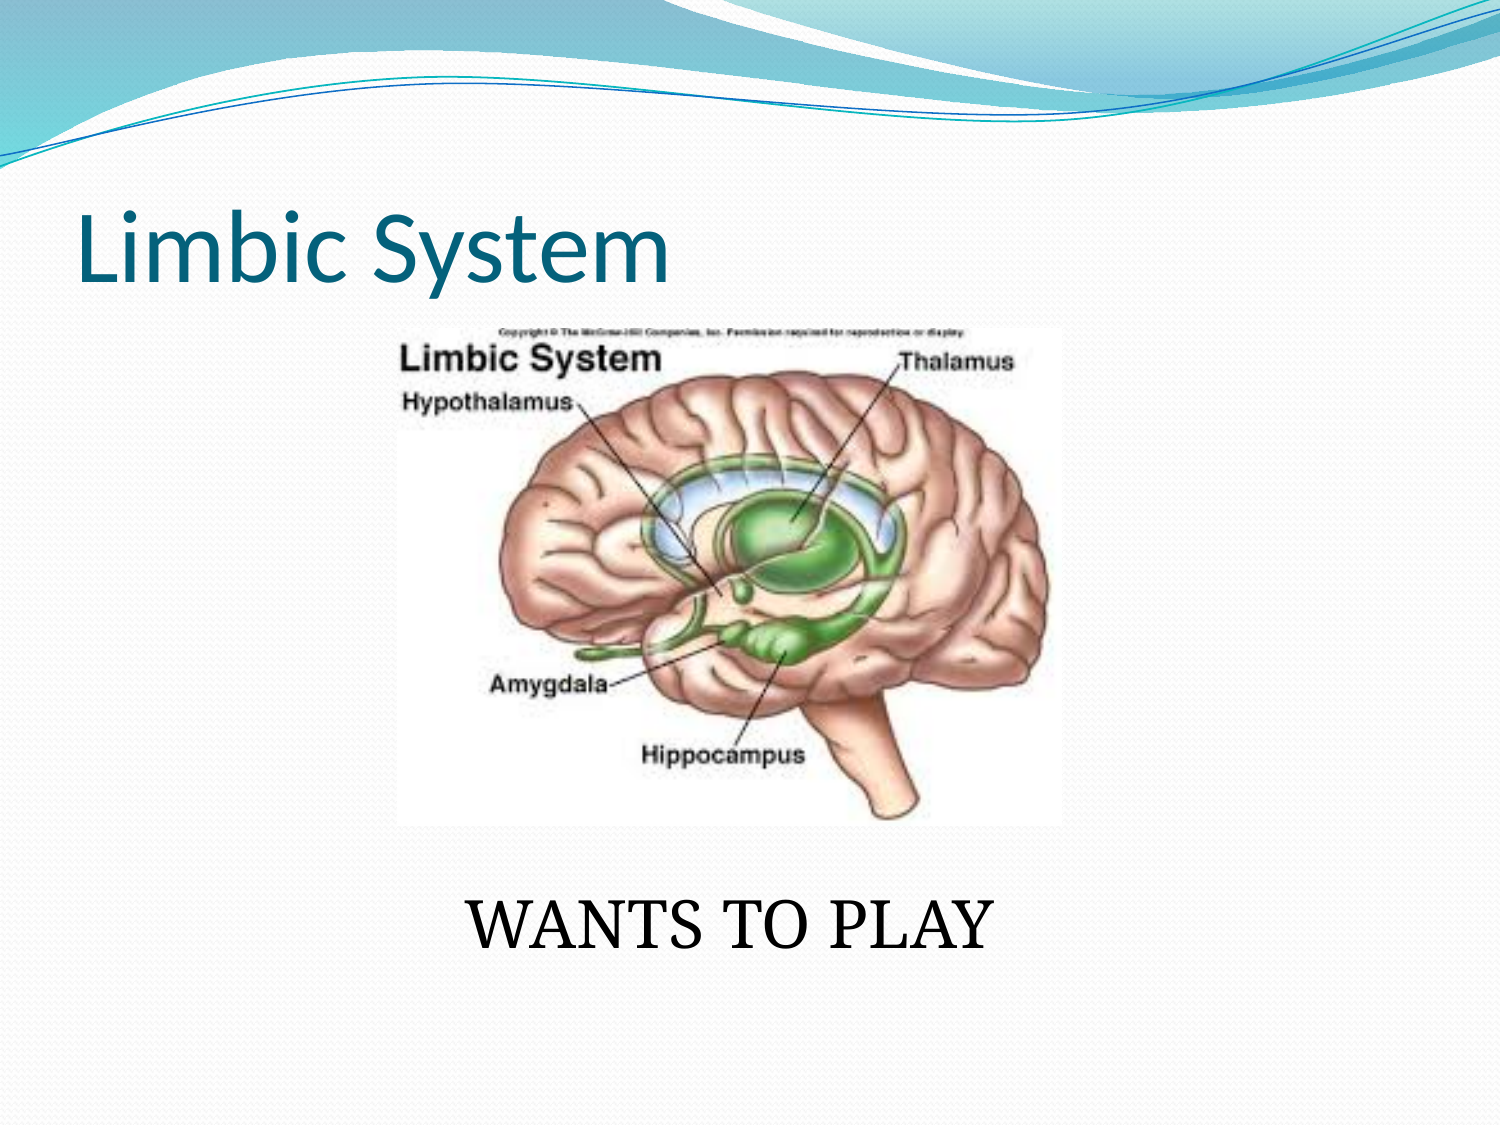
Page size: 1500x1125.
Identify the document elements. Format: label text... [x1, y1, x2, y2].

title Limbic System [75, 115, 1425, 303]
text_box WANTS TO PLAY [450, 874, 1045, 970]
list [397, 328, 1062, 826]
